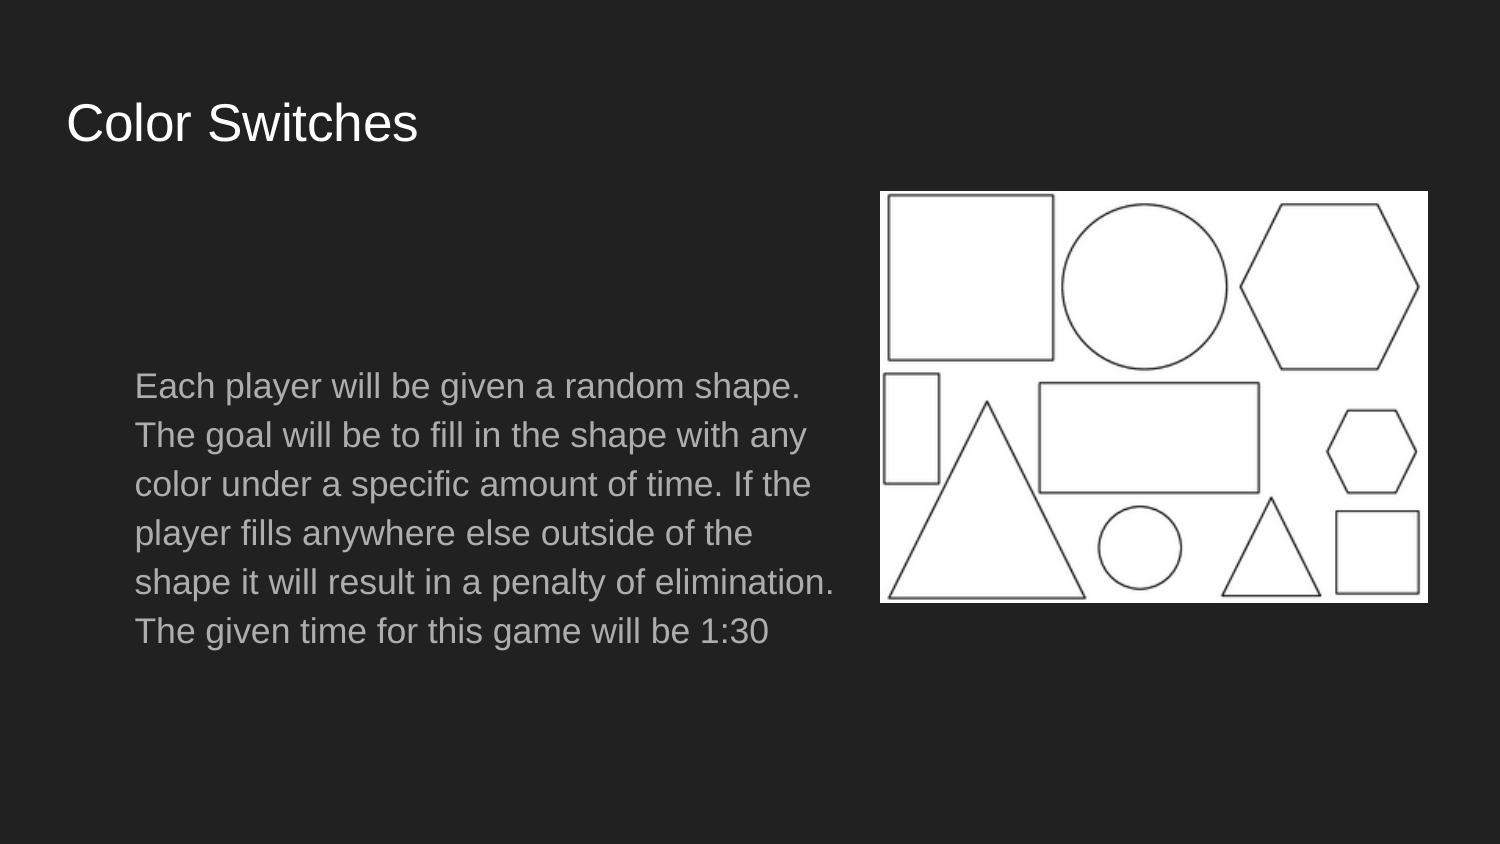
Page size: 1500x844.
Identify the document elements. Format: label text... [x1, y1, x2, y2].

list Each player will be given a random shape. The goal will be to fill in the shape with any color under a specific amount of time. If the player fills anywhere else outside of the shape it will result in a penalty of elimination. The given time for this game will be 1:30 [119, 341, 856, 712]
picture [880, 191, 1428, 604]
title Color Switches [51, 72, 1449, 167]
